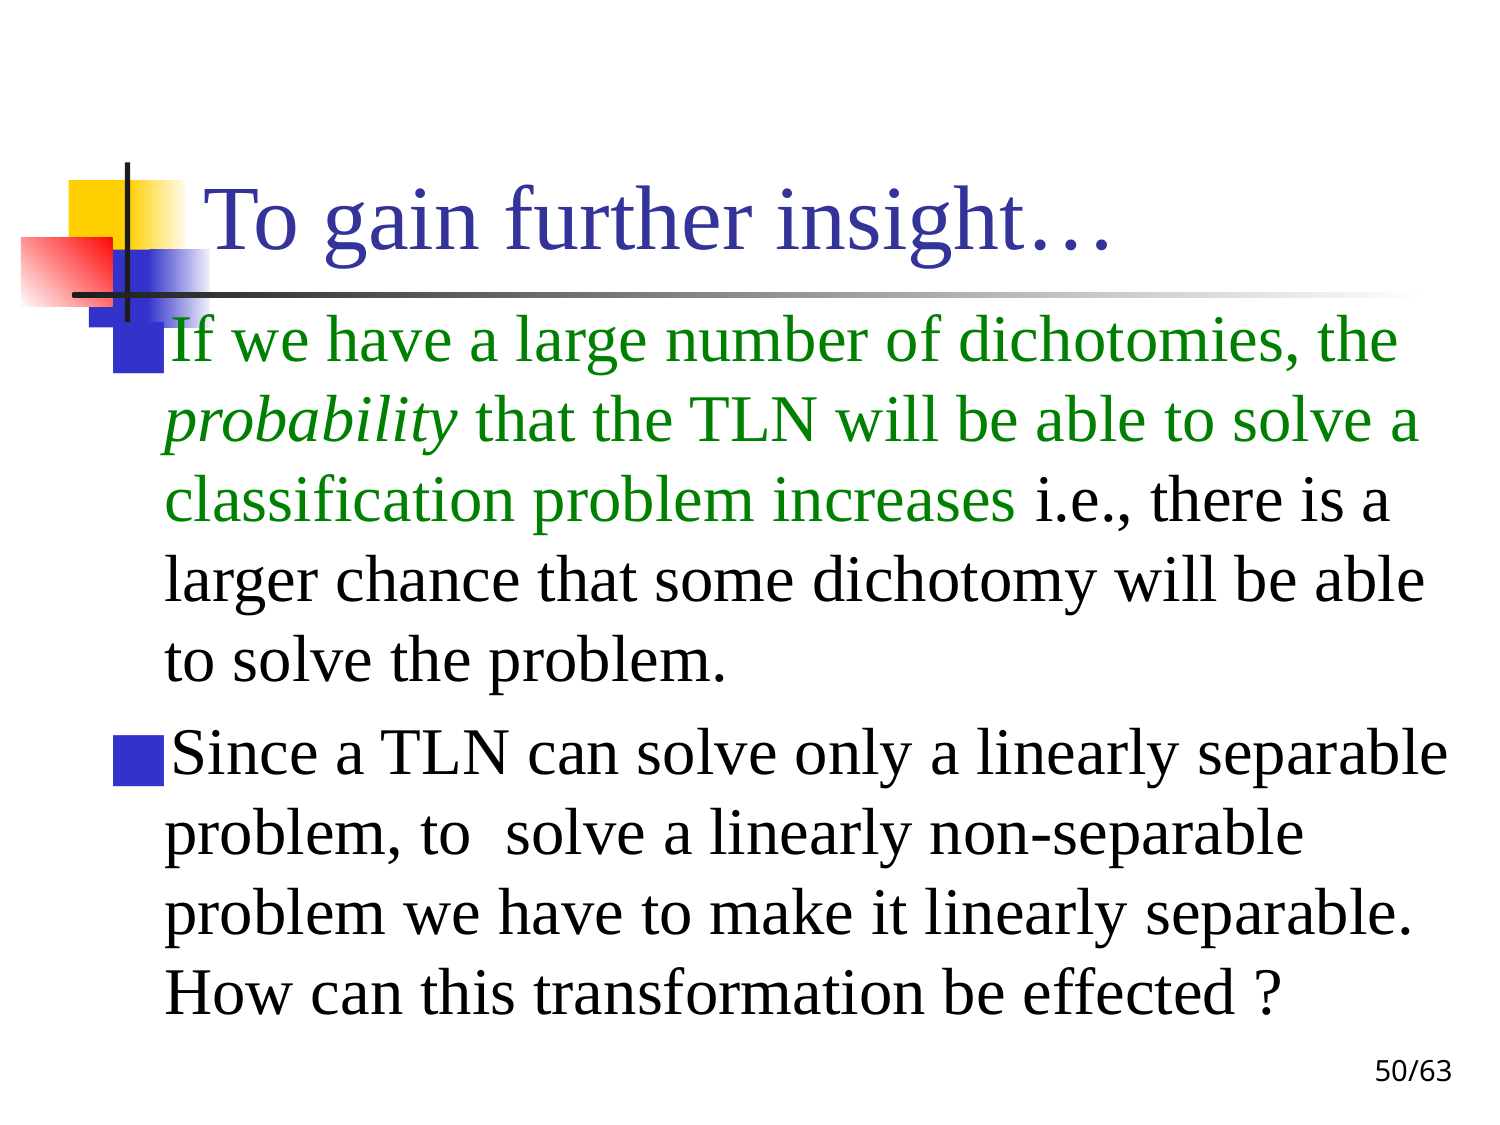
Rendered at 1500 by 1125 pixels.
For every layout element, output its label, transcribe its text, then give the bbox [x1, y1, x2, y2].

title To gain further insight… [188, 35, 1468, 275]
list If we have a large number of dichotomies, the probability that the TLN will be able to solve a classification problem increases i.e., there is a larger chance that some dichotomy will be able to solve the problem. Since a TLN can solve only a linearly separable problem, to solve a linearly non-separable problem we have to make it linearly separable. How can this transformation be effected ? [92, 287, 1483, 1035]
text_box ‹#›/63 [1155, 1035, 1468, 1100]
